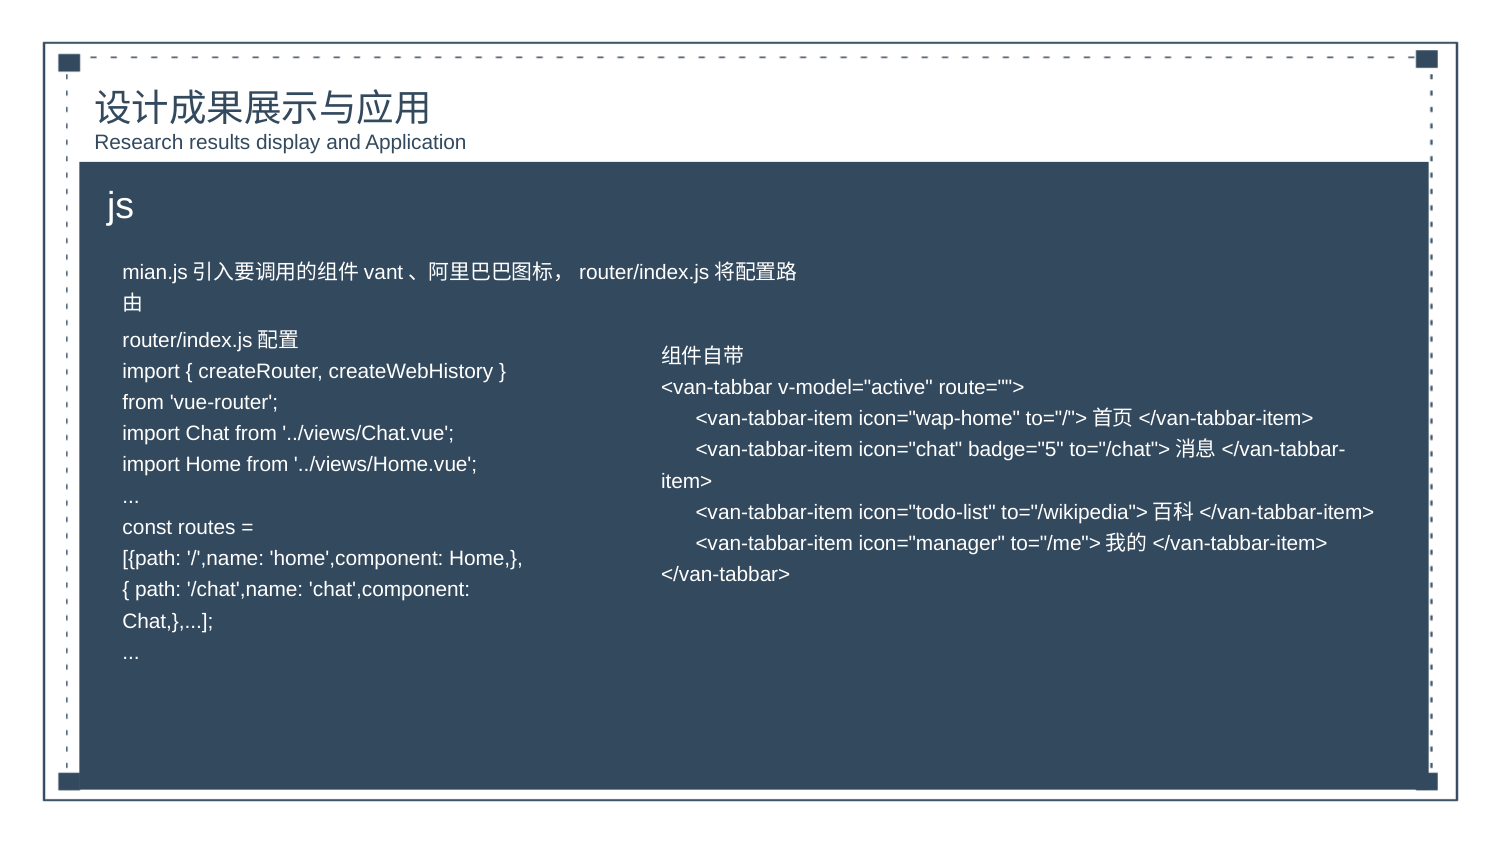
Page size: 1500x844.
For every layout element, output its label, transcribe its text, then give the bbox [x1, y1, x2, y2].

picture [0, 0, 1500, 844]
text_box [79, 280, 698, 792]
text_box js [92, 173, 350, 233]
text_box mian.js引入要调用的组件vant、阿里巴巴图标，router/index.js将配置路由 [107, 245, 829, 291]
text_box 设计成果展示与应用 Research results display and Application [79, 76, 529, 161]
text_box router/index.js配置 import { createRouter, createWebHistory } from 'vue-router'; import Chat from '../views/Chat.vue'; import Home from '../views/Home.vue'; ... const routes = [{path: '/',name: 'home',component: Home,}, { path: '/chat',name: 'chat',component: Chat,},...]; ... [107, 312, 557, 352]
text_box [79, 161, 1429, 790]
text_box [92, 352, 621, 755]
text_box 组件自带 <van-tabbar v-model="active" route=""> <van-tabbar-item icon="wap-home" to="/">首页</van-tabbar-item> <van-tabbar-item icon="chat" badge="5" to="/chat">消息</van-tabbar-item> <van-tabbar-item icon="todo-list" to="/wikipedia">百科</van-tabbar-item> <van-tabbar-item icon="manager" to="/me">我的</van-tabbar-item> </van-tabbar> [646, 328, 1402, 623]
